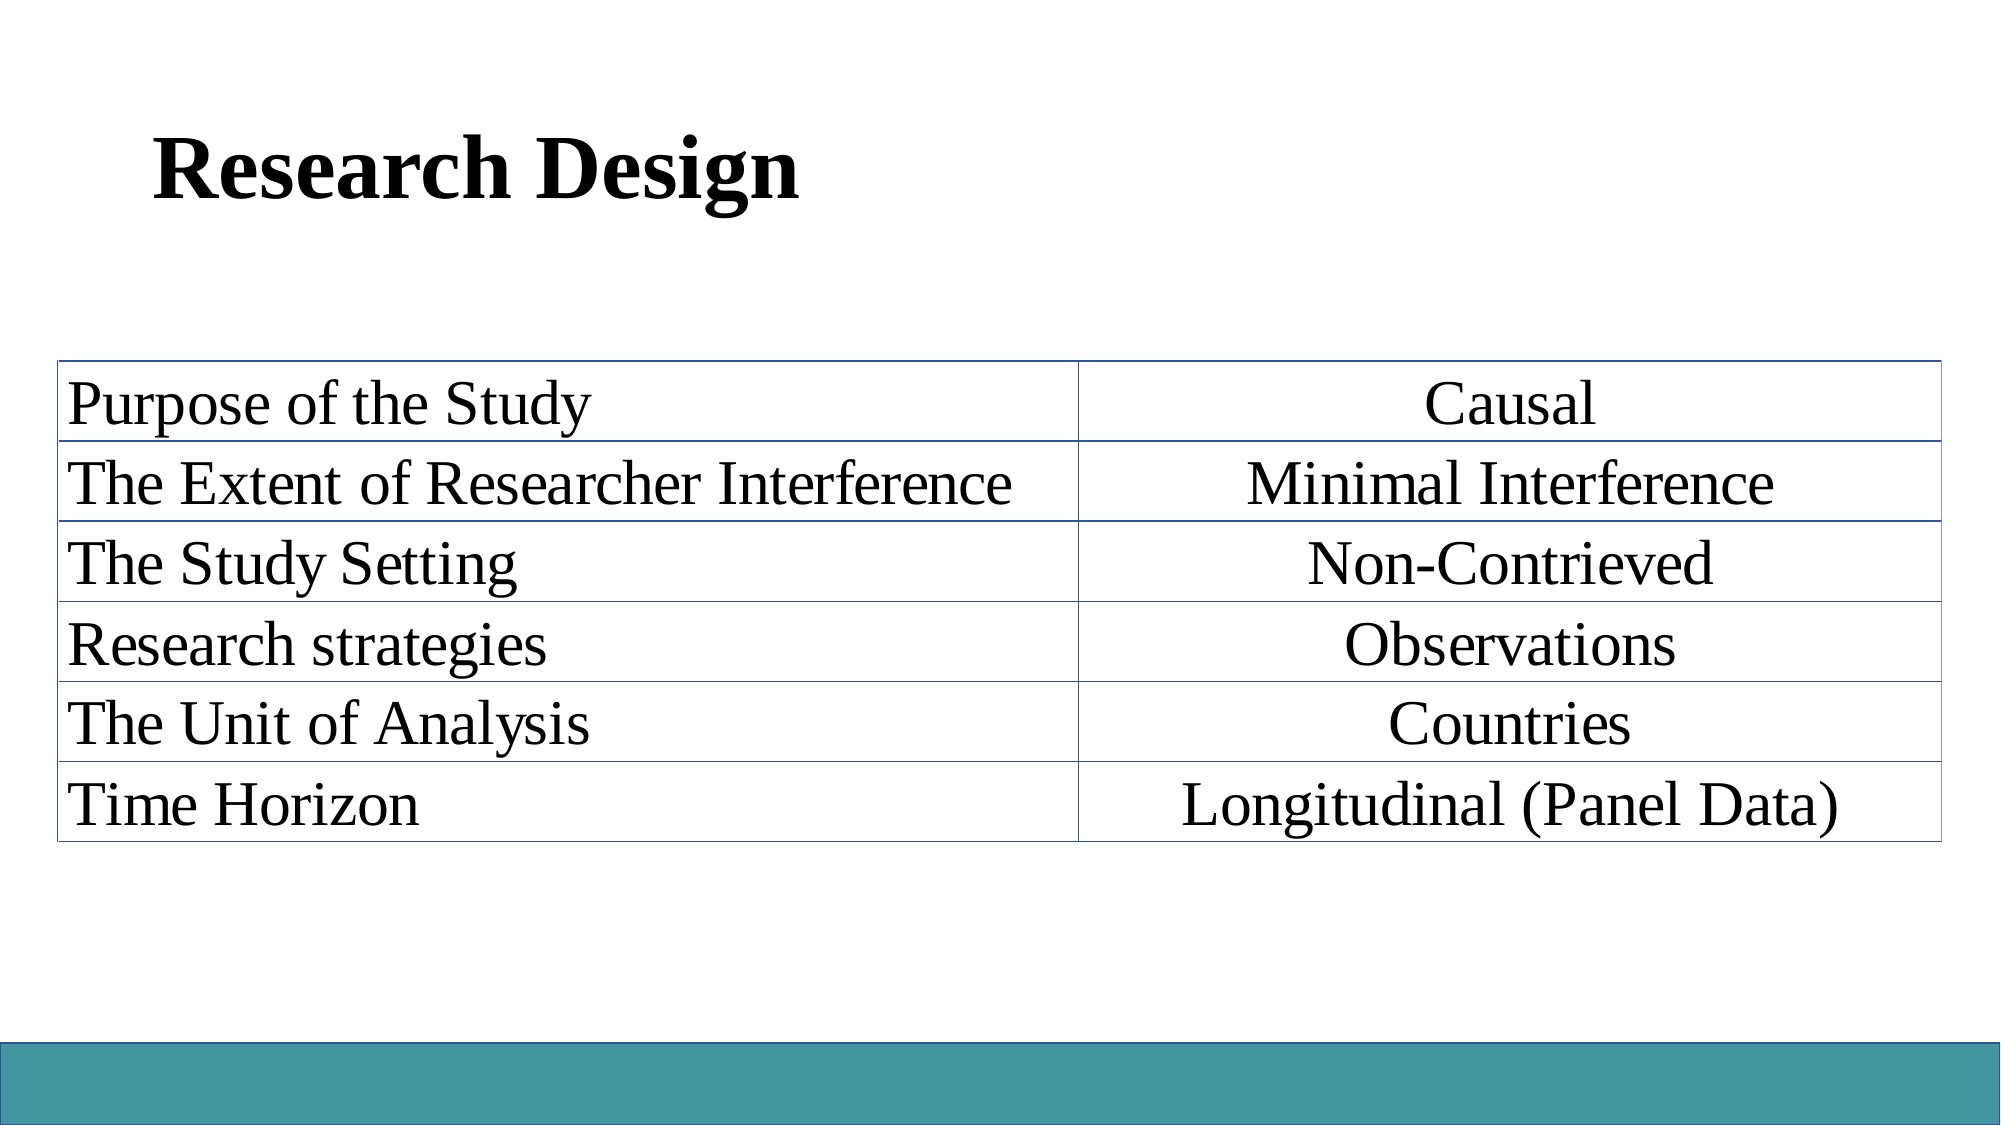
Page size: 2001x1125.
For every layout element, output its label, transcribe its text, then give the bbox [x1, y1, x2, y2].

title Research Design [137, 59, 1863, 278]
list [56, 360, 1943, 843]
